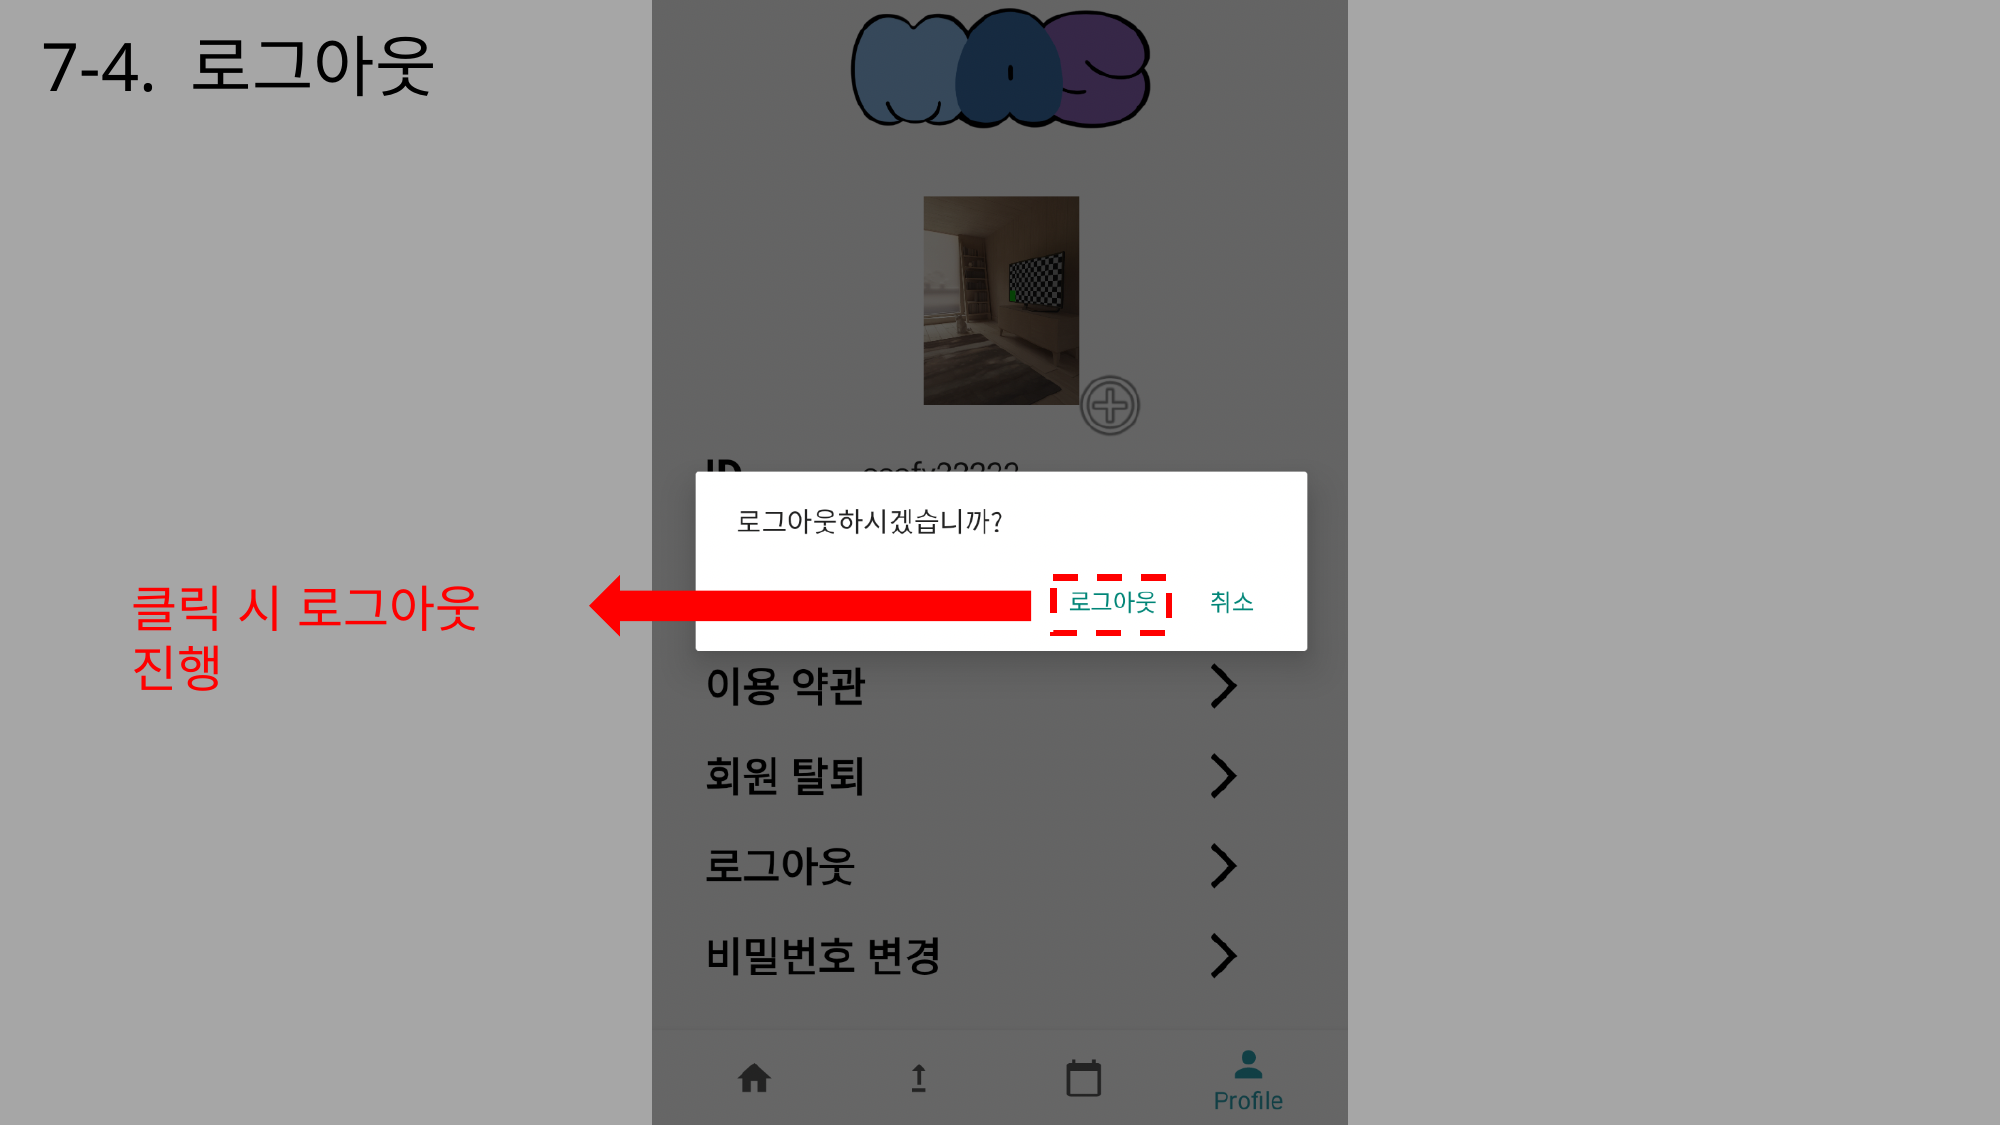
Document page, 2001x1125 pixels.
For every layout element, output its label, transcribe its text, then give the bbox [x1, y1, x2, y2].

text_box [591, 575, 652, 637]
text_box 클릭 시 로그아웃 진행 [116, 570, 591, 705]
picture [652, 0, 1348, 1125]
text_box 7-4. 로그아웃 [26, 17, 575, 113]
